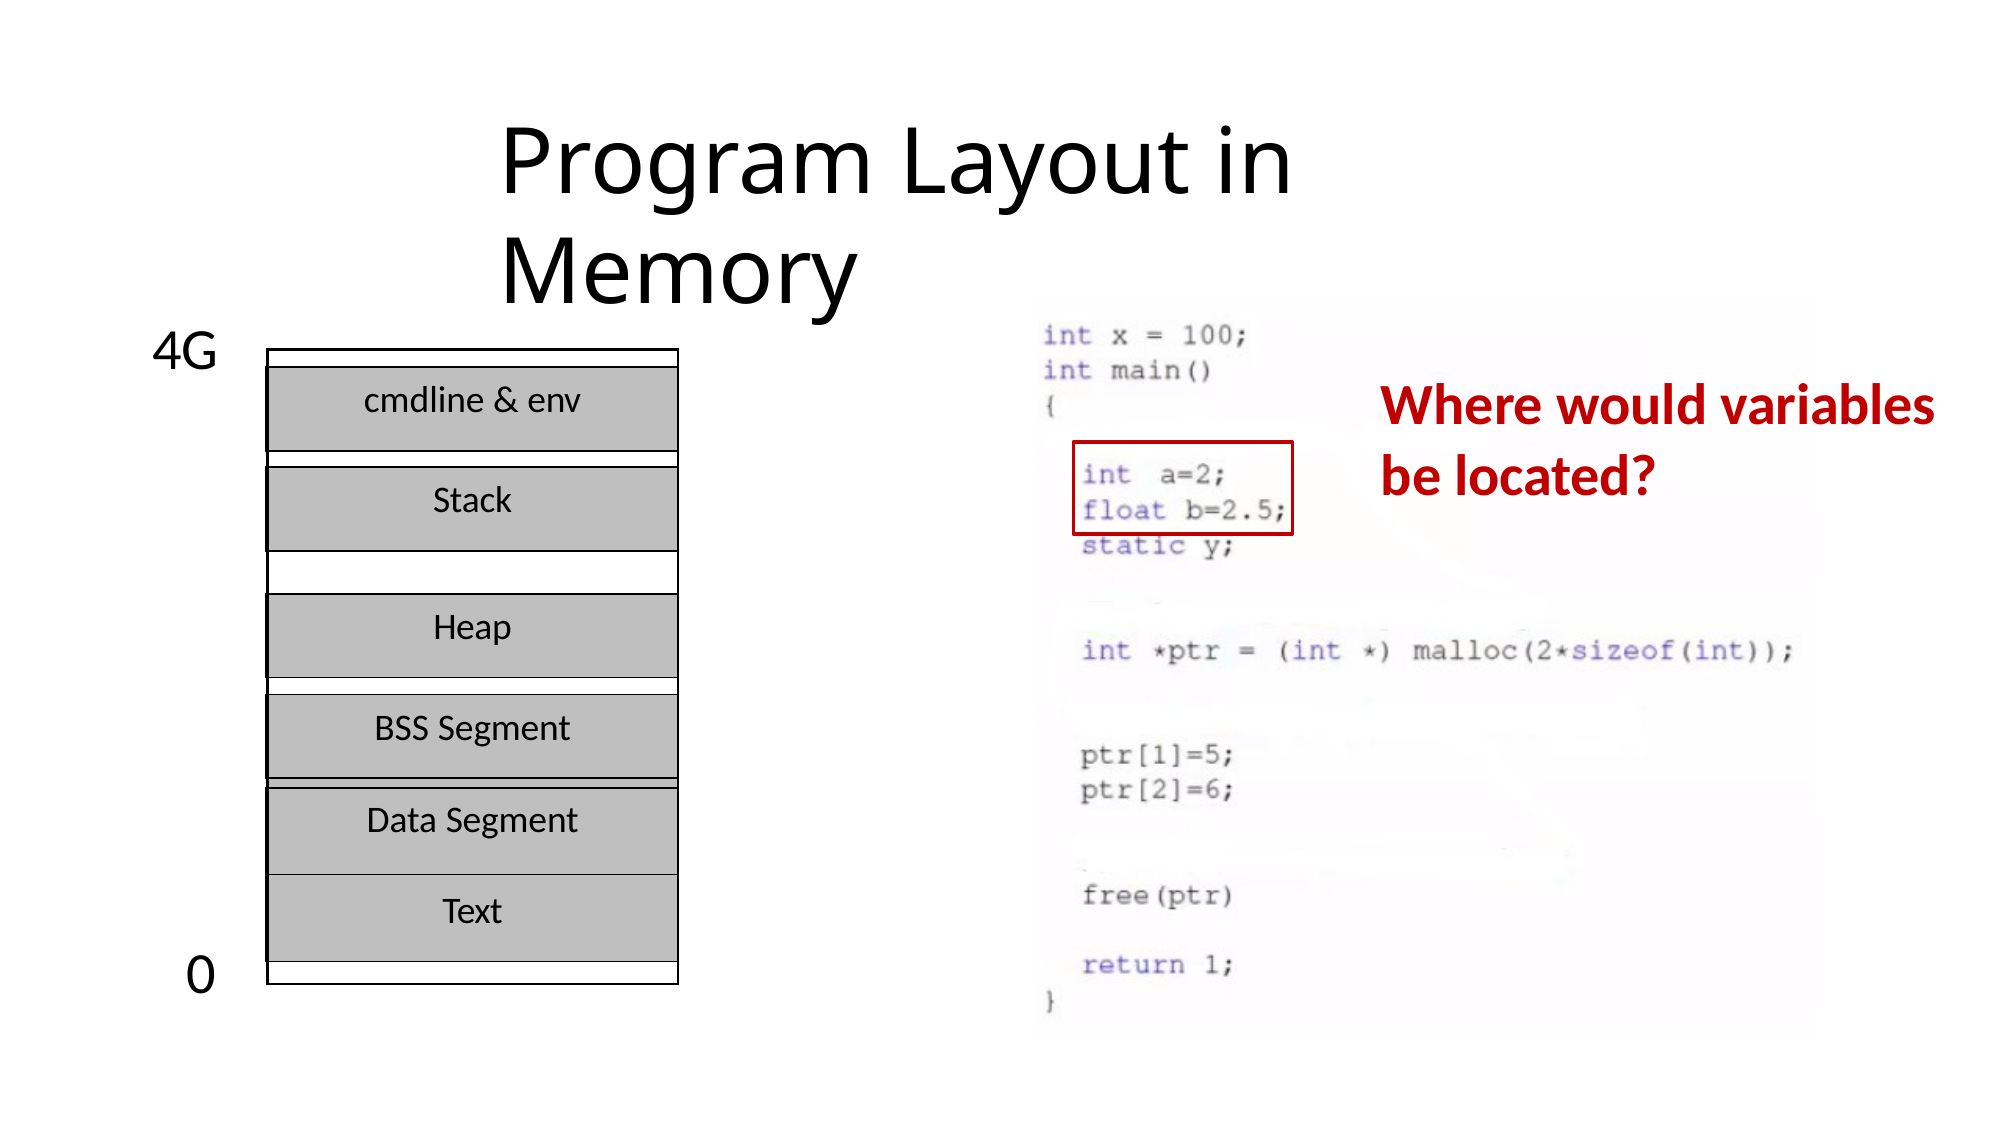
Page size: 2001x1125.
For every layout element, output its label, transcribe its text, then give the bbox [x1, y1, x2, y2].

table_cell [269, 452, 677, 466]
table_cell [269, 678, 677, 694]
table_cell Heap [269, 595, 677, 677]
table_cell Data Segment [269, 789, 677, 874]
text_box Where would variables be located? [1822, 364, 1942, 507]
table_cell Text [269, 875, 677, 961]
table_cell Stack [269, 468, 677, 550]
table_cell cmdline & env [269, 368, 677, 450]
table_cell [269, 552, 677, 593]
table_cell [269, 779, 677, 787]
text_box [1037, 296, 1817, 1041]
table_header [269, 351, 677, 366]
table_cell BSS Segment [269, 695, 677, 777]
title Program Layout in Memory [365, 100, 1635, 323]
text_box 0 [184, 933, 219, 1006]
text_box 4G [150, 309, 222, 382]
table_cell [269, 962, 677, 983]
